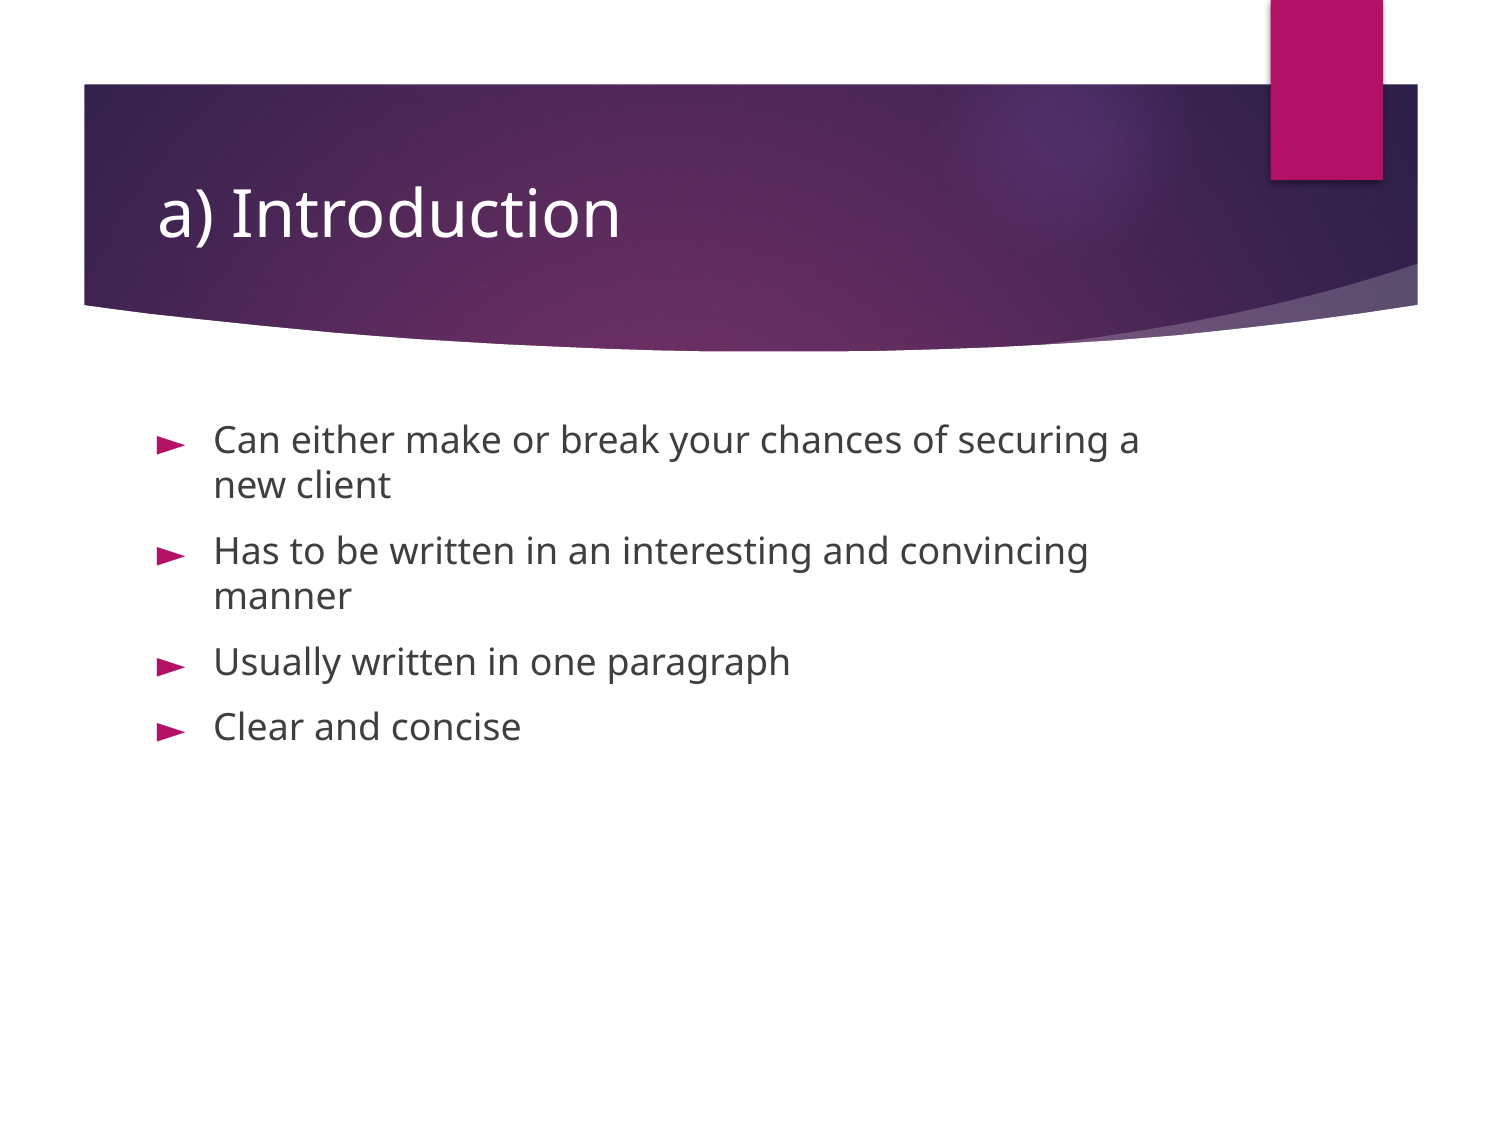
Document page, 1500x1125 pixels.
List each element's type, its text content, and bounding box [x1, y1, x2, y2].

title a) Introduction [142, 152, 1183, 269]
list Can either make or break your chances of securing a new client Has to be written in an interesting and convincing manner Usually written in one paragraph Clear and concise [141, 408, 1183, 988]
picture [85, 85, 1417, 351]
table_cell Food and Drinks [1209, 322, 1281, 331]
